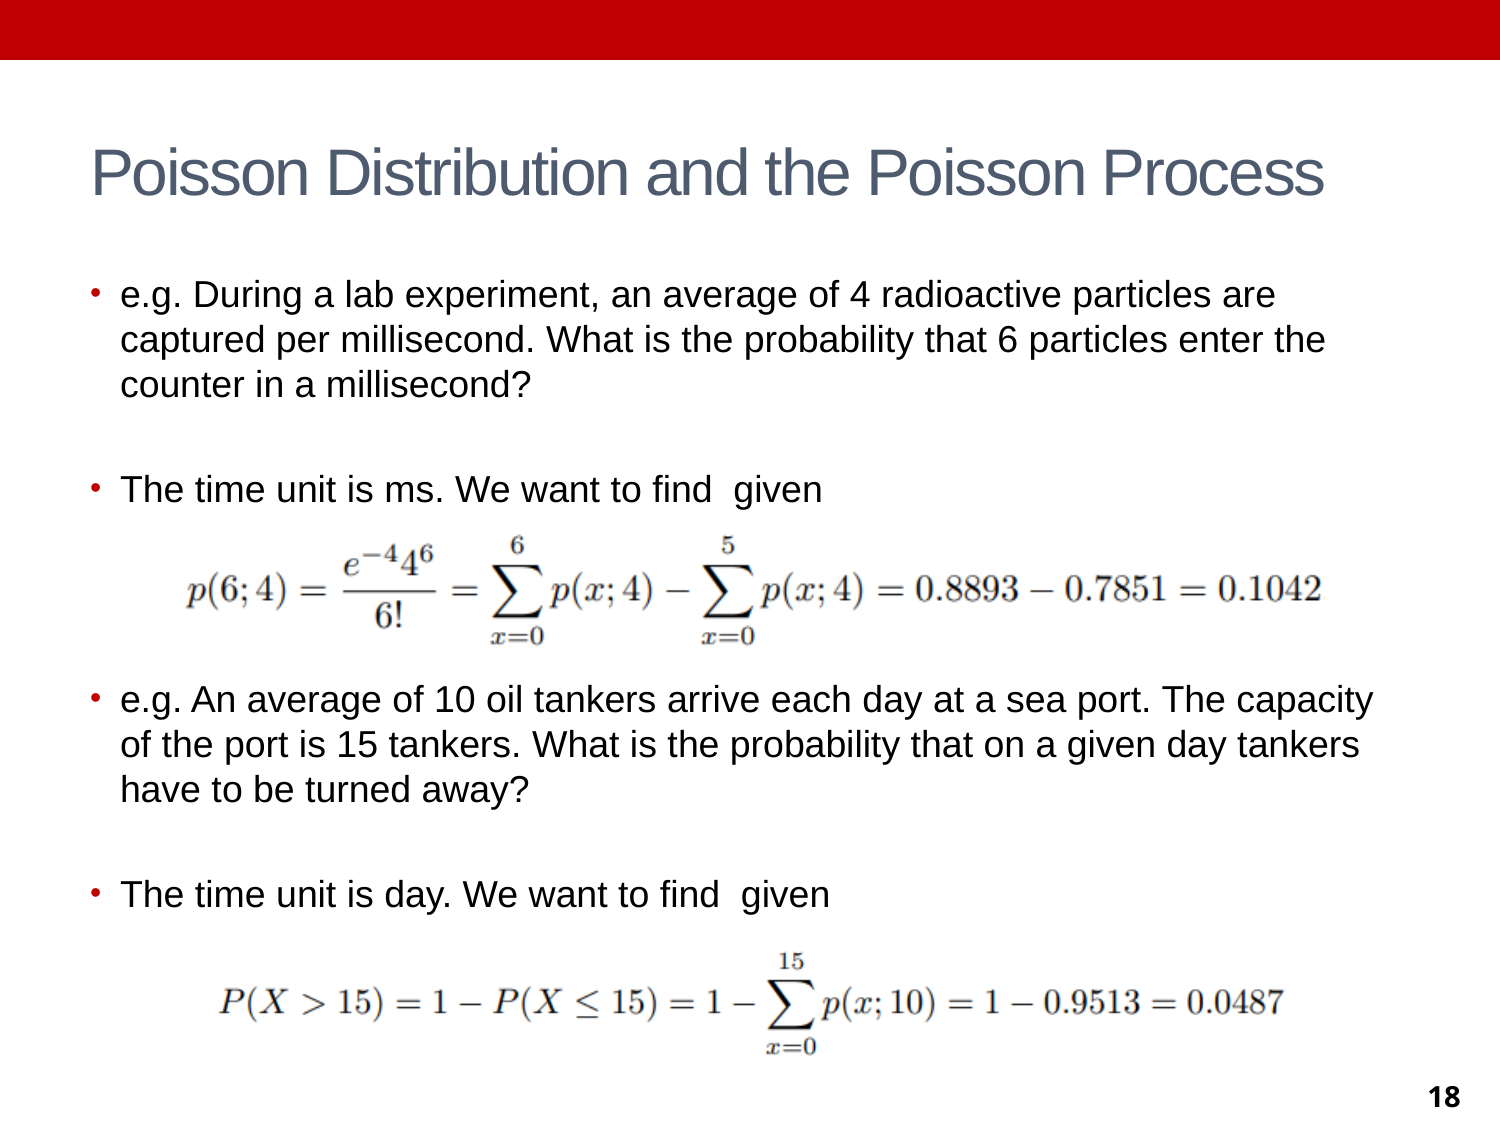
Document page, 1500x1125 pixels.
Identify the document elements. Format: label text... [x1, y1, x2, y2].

title Poisson Distribution and the Poisson Process [75, 87, 1425, 250]
slide_number 18 [1412, 1071, 1500, 1125]
picture [202, 944, 1298, 1067]
picture [173, 525, 1327, 663]
